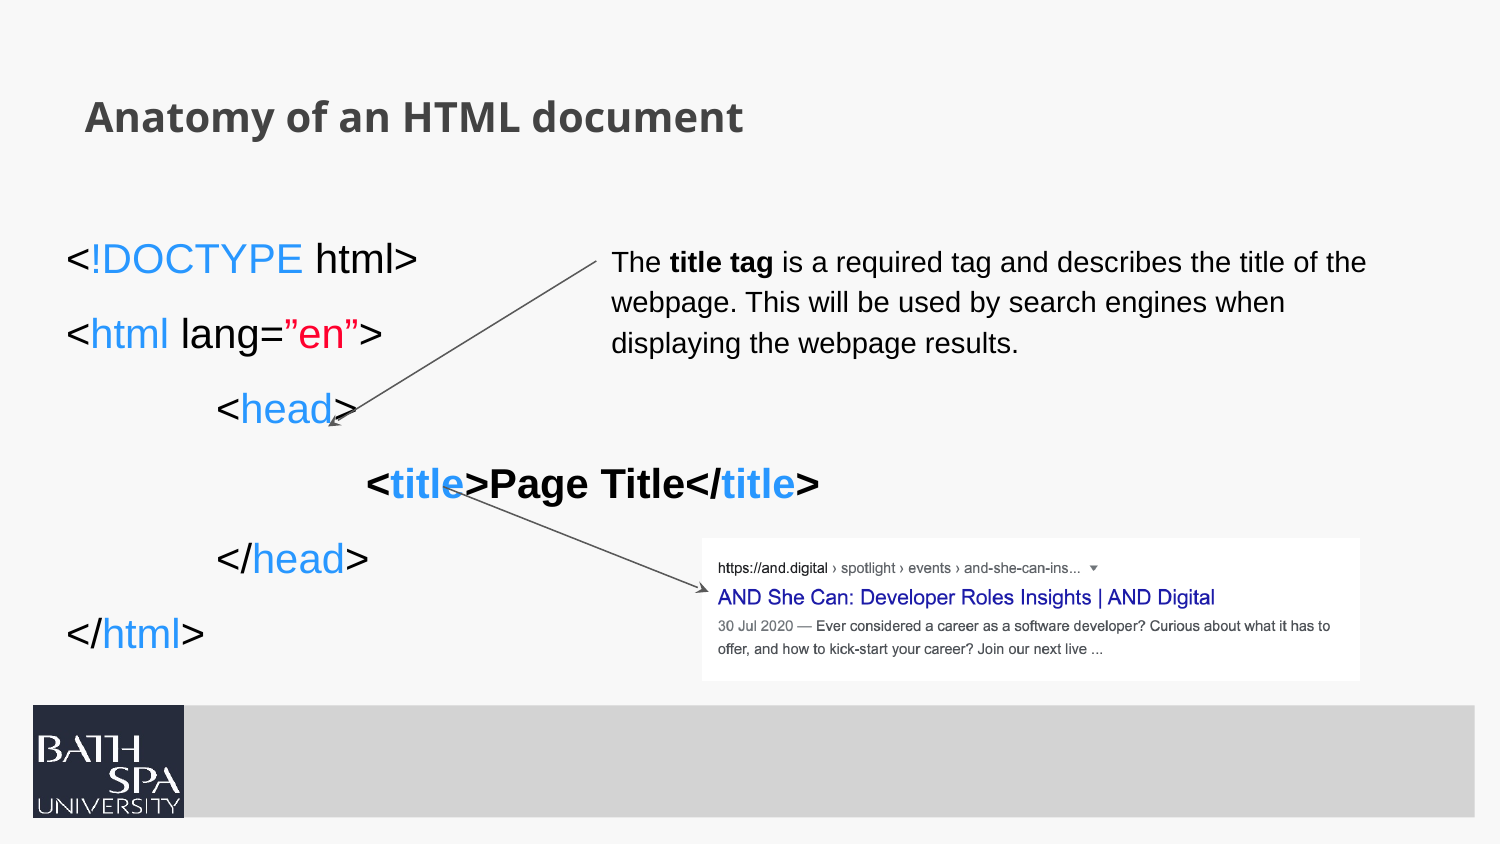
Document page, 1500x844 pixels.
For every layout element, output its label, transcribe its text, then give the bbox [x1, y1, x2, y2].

picture [33, 705, 184, 818]
picture [701, 538, 1360, 681]
title Anatomy of an HTML document [69, 78, 1426, 153]
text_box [442, 486, 709, 592]
text_box <!DOCTYPE html> <html lang=”en”> <head> <title>Page Title</title> </head> </html> [50, 191, 980, 579]
text_box The title tag is a required tag and describes the title of the webpage. This will be used by search engines when displaying the webpage results. [596, 223, 1398, 336]
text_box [327, 260, 597, 427]
